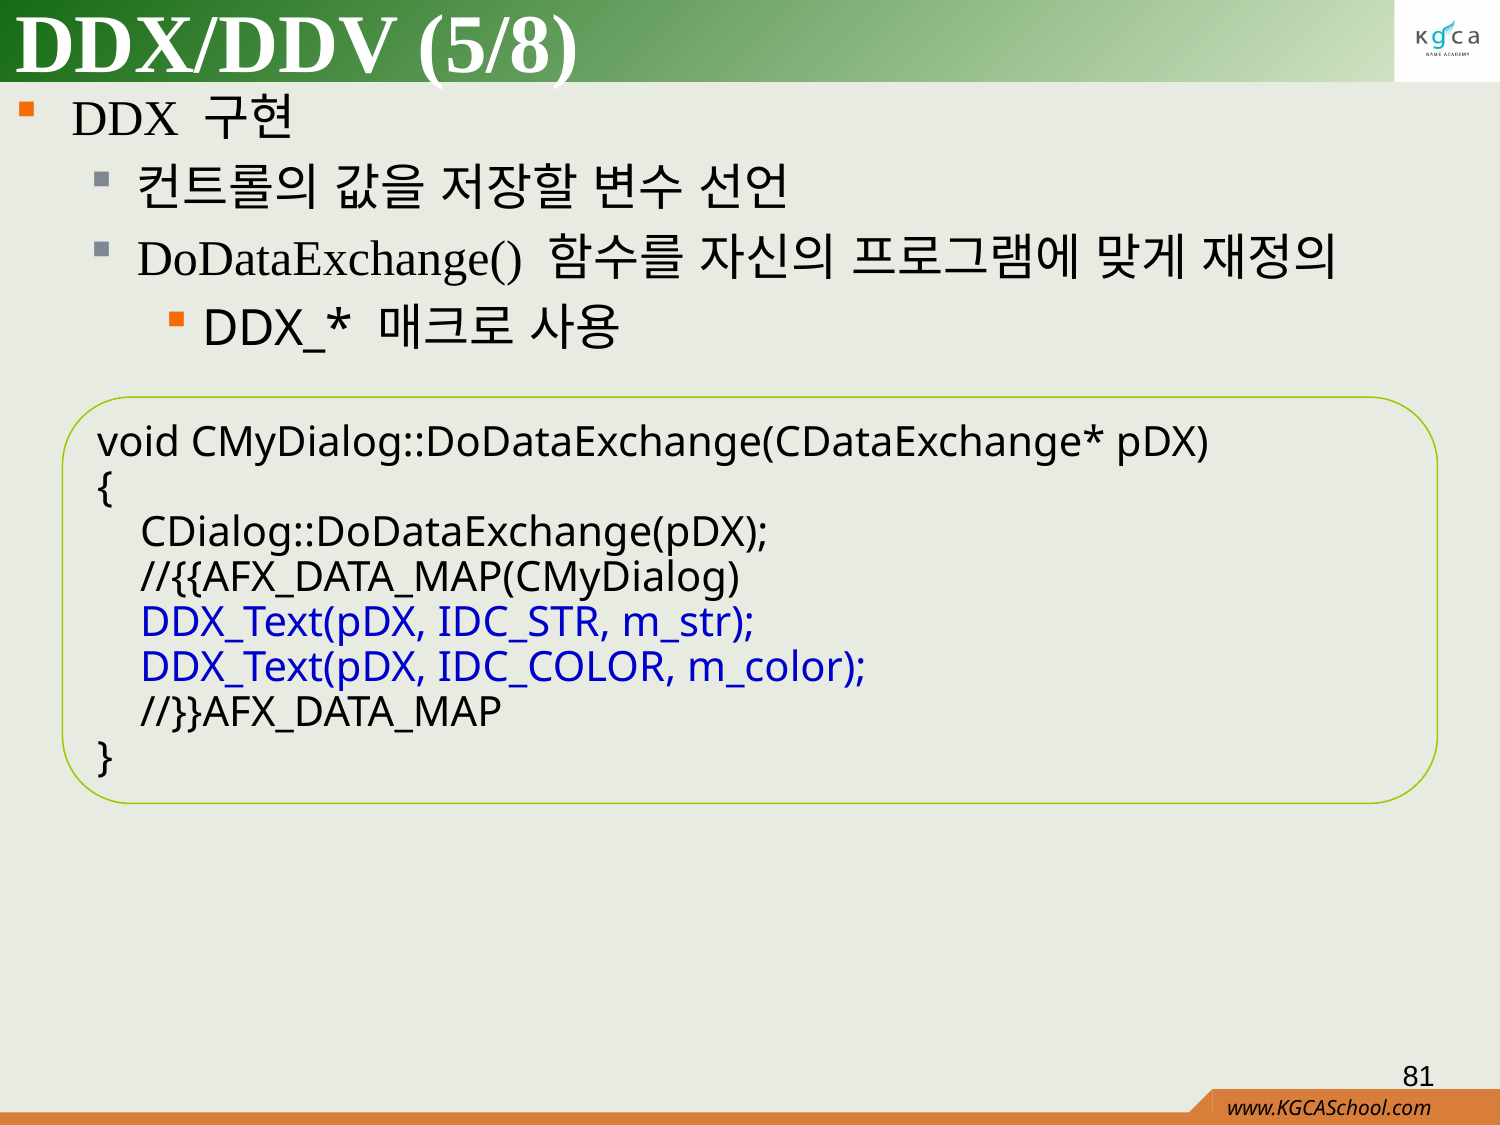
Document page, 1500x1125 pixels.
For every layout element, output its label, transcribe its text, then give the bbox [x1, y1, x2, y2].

text_box void CMyDialog::DoDataExchange(CDataExchange* pDX) { CDialog::DoDataExchange(pDX); //{{AFX_DATA_MAP(CMyDialog) DDX_Text(pDX, IDC_STR, m_str); DDX_Text(pDX, IDC_COLOR, m_color); //}}AFX_DATA_MAP } [62, 397, 1438, 804]
slide_number 81 [1137, 1049, 1451, 1101]
list DDX 구현 컨트롤의 값을 저장할 변수 선언 DoDataExchange() 함수를 자신의 프로그램에 맞게 재정의 DDX_* 매크로 사용 [0, 79, 1407, 970]
picture [1407, 0, 1500, 82]
title DDX/DDV (5/8) [0, 0, 1407, 79]
